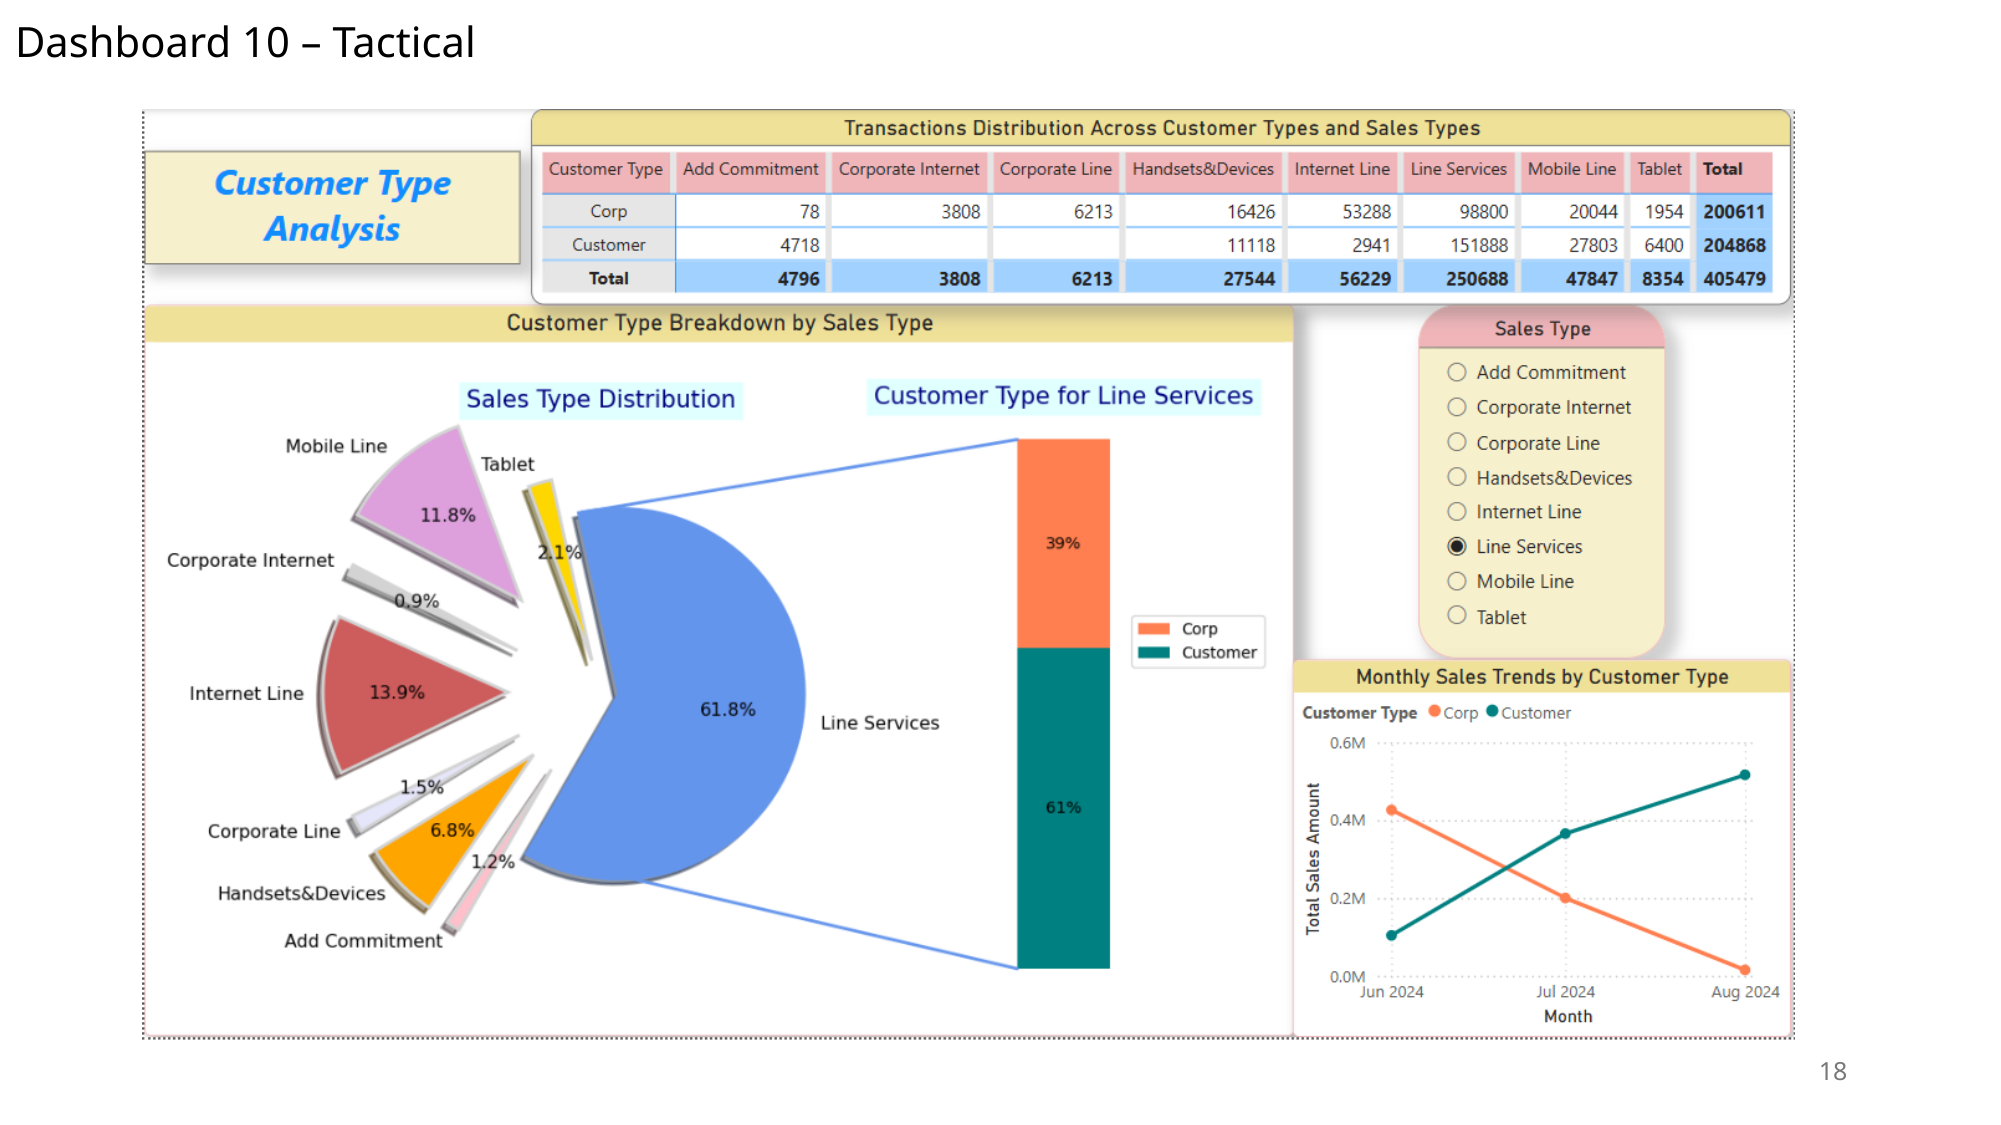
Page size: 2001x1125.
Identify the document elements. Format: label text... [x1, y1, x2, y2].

title Dashboard 10 – Tactical [0, 0, 1725, 88]
picture [142, 109, 1796, 1041]
slide_number 18 [1412, 1042, 1863, 1103]
